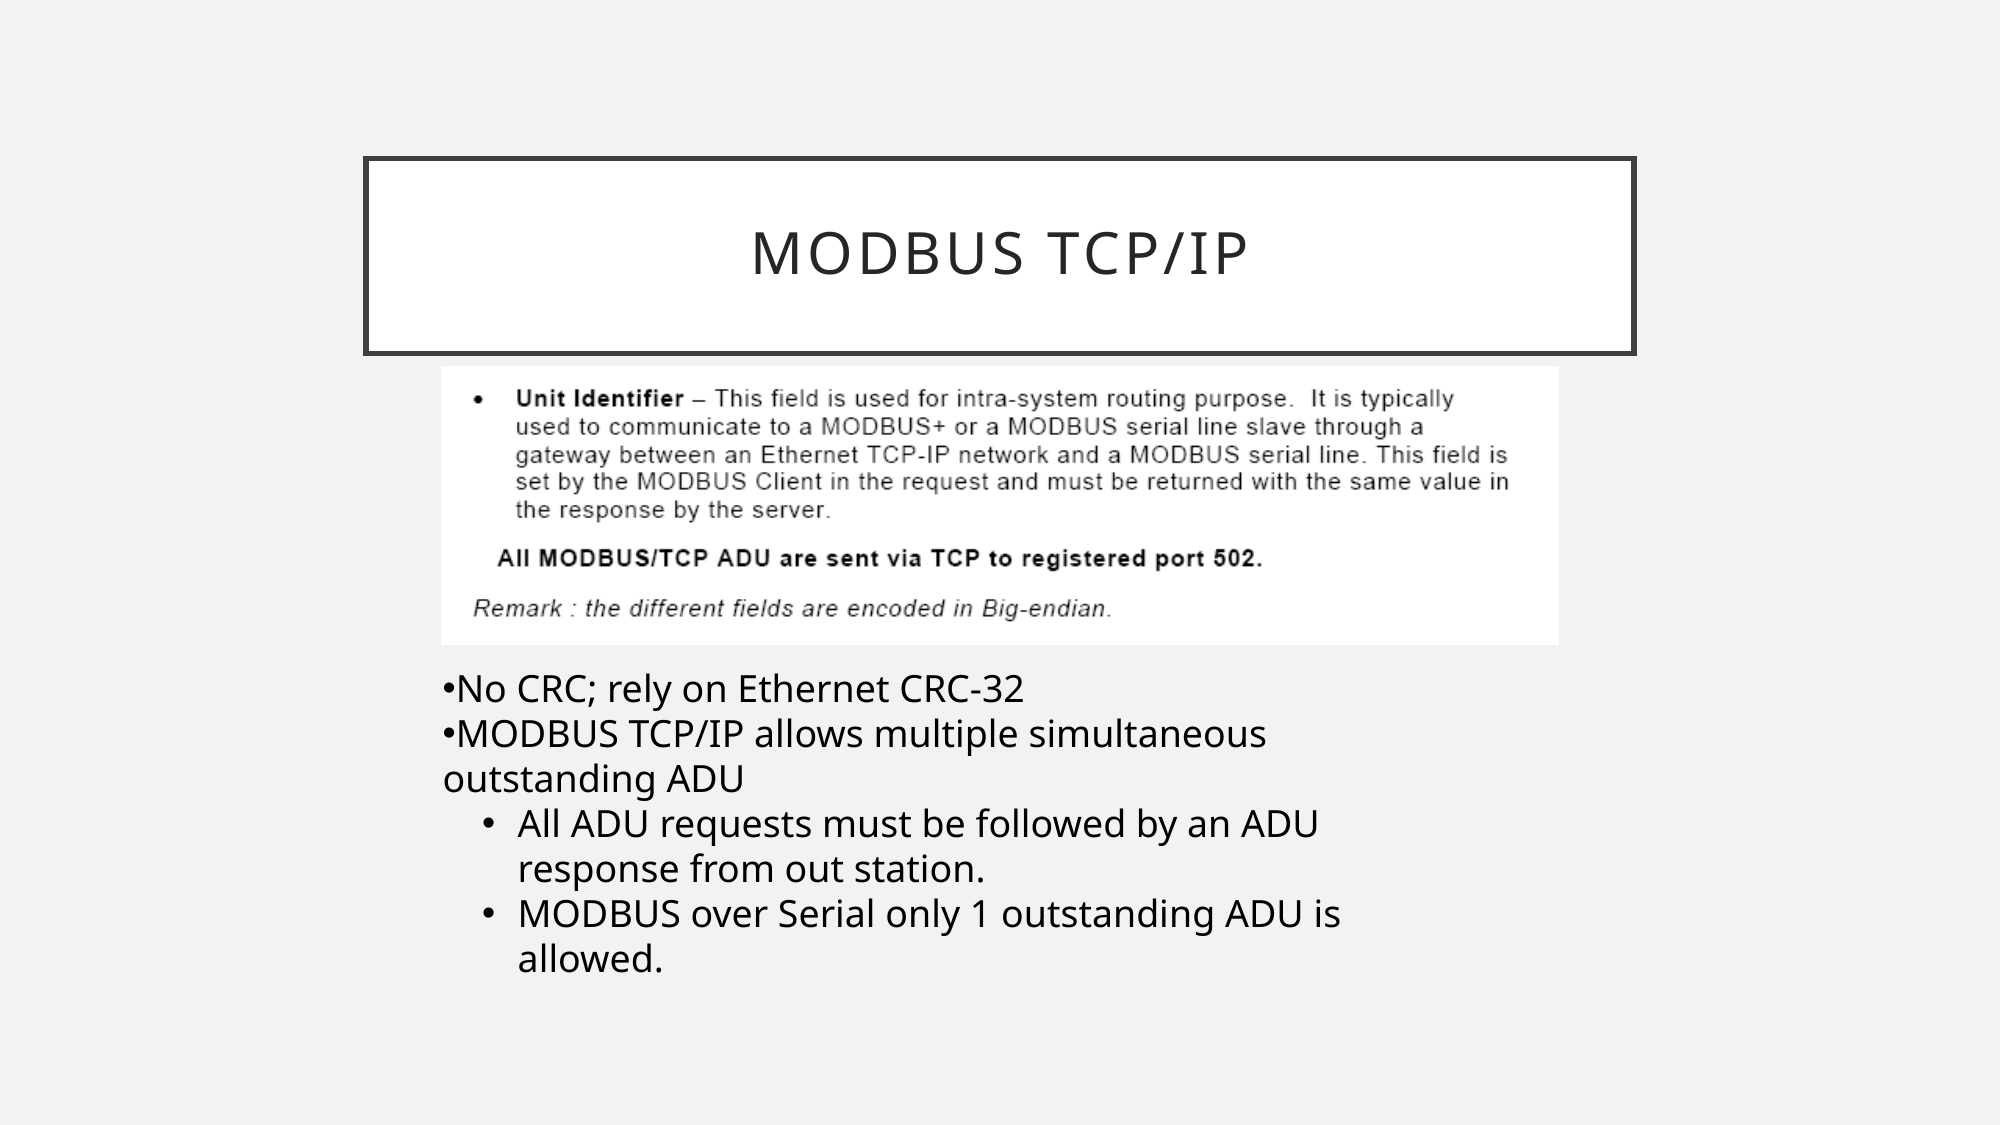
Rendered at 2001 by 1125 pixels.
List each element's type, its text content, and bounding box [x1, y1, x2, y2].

text_box No CRC; rely on Ethernet CRC-32 MODBUS TCP/IP allows multiple simultaneous outstanding ADU All ADU requests must be followed by an ADU response from out station. MODBUS over Serial only 1 outstanding ADU is allowed. [427, 657, 1477, 988]
picture [441, 366, 1559, 645]
title MODBUS TCP/IP [363, 156, 1637, 356]
